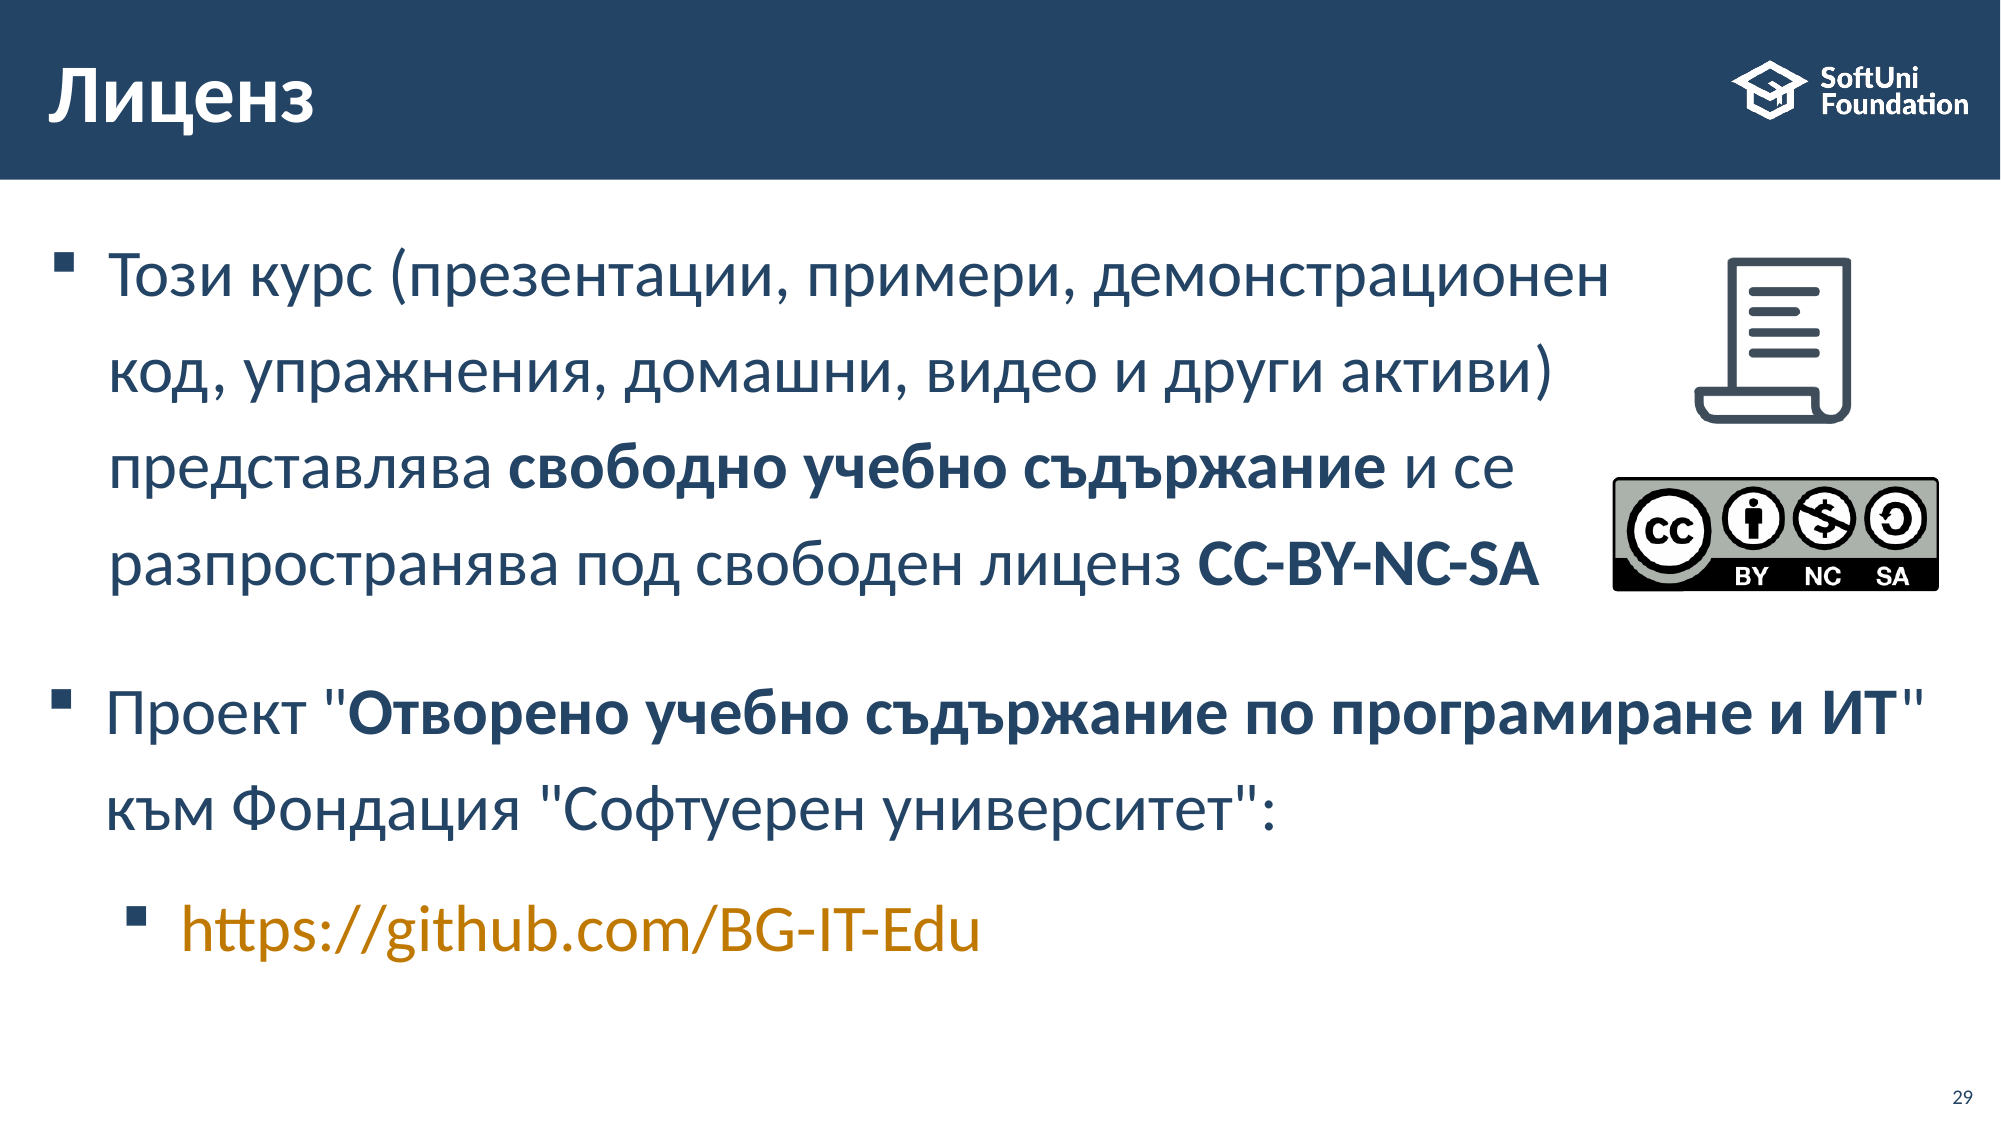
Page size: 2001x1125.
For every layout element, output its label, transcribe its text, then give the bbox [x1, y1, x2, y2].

slide_number 29 [1927, 1067, 1989, 1117]
picture [1731, 60, 1968, 120]
picture [1677, 235, 1875, 445]
title Лиценз [31, 16, 1716, 162]
list Този курс (презентации, примери, демонстрационен код, упражнения, домашни, видео и други активи) представлява свободно учебно съдържание и се разпространява под свободен лиценз CC-BY-NC-SA [31, 208, 1650, 615]
text_box Проект "Отворено учебно съдържание по програмиране и ИТ" към Фондация "Софтуерен университет": https://github.com/BG-IT-Edu [31, 644, 1953, 972]
picture [1612, 476, 1940, 592]
